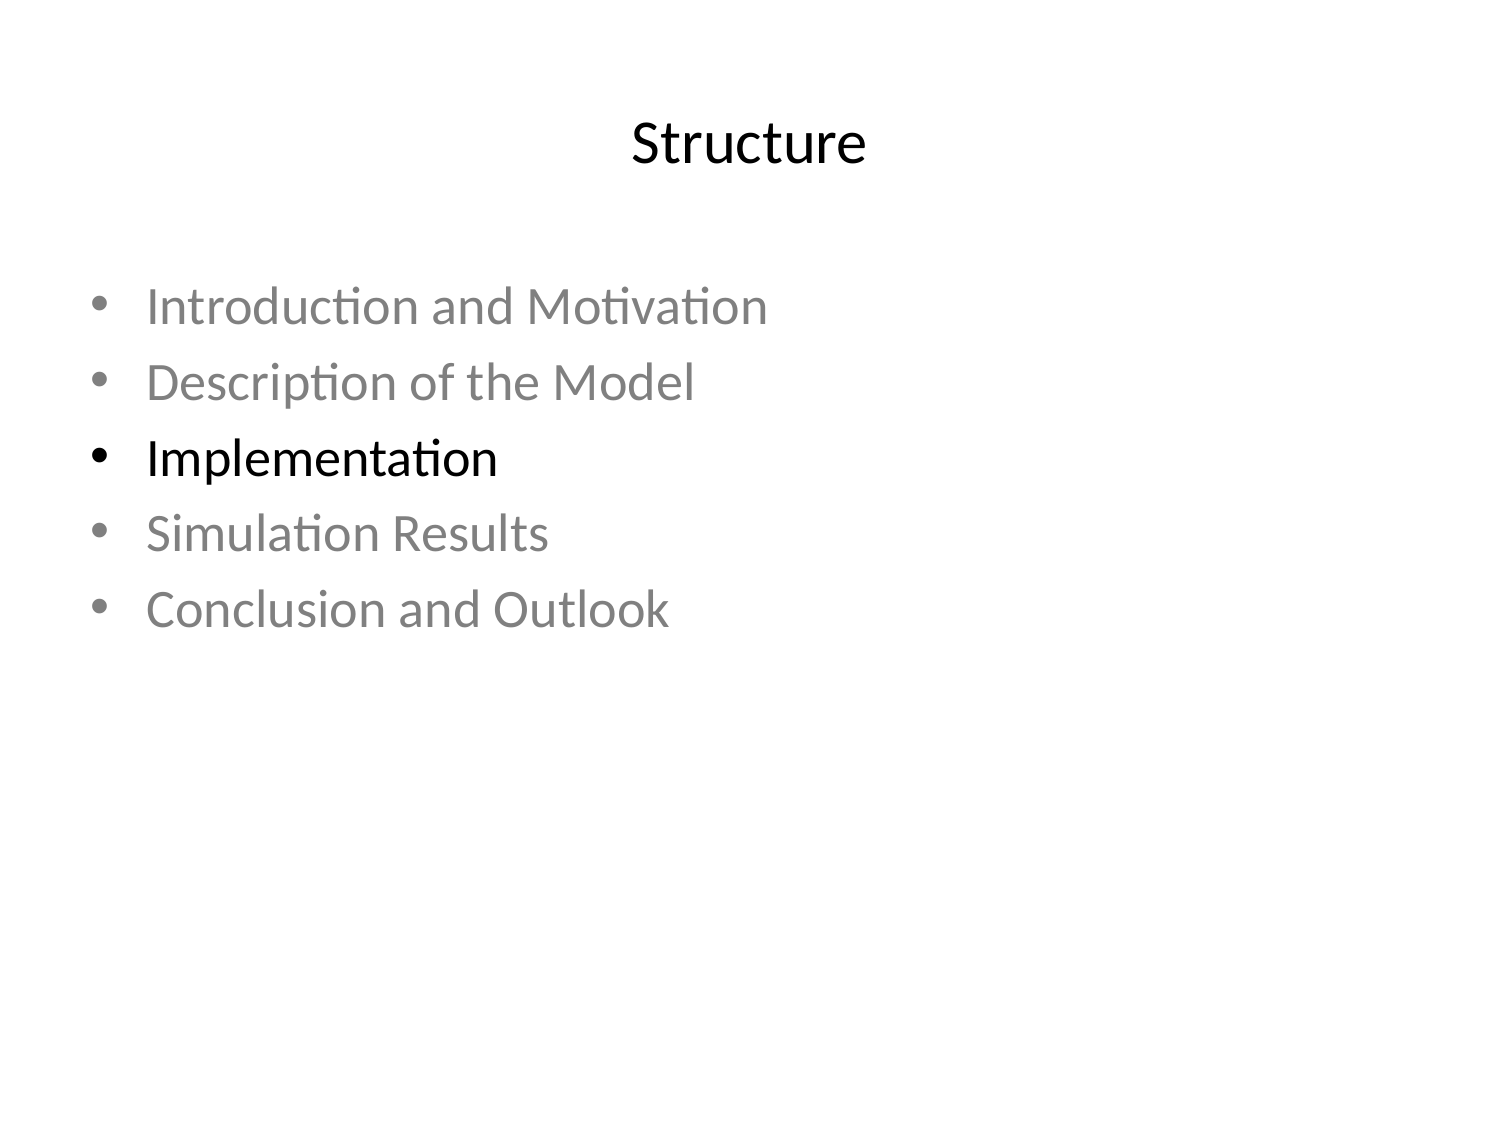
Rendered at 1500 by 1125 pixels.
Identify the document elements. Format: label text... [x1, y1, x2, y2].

title Structure [75, 45, 1425, 233]
list Introduction and Motivation Description of the Model Implementation Simulation Results Conclusion and Outlook [75, 262, 1425, 1005]
